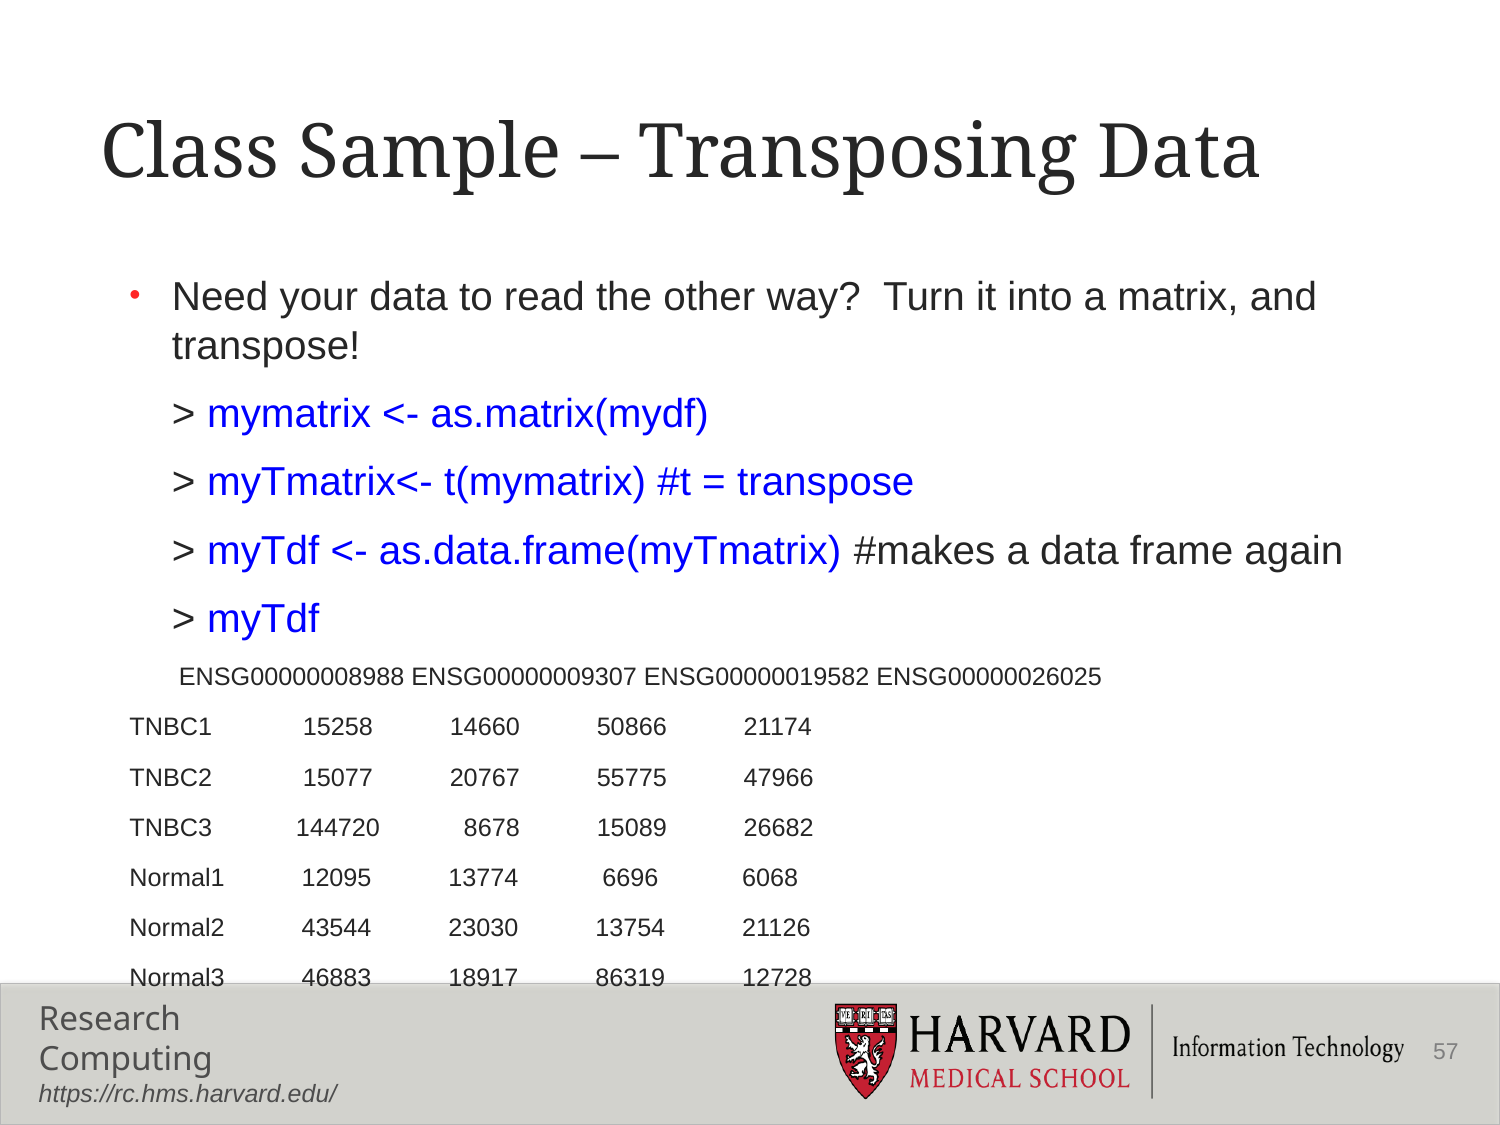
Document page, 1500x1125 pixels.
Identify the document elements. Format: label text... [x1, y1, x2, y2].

list Need your data to read the other way? Turn it into a matrix, and transpose! > mymatrix <- as.matrix(mydf) > myTmatrix<- t(mymatrix) #t = transpose > myTdf <- as.data.frame(myTmatrix) #makes a data frame again > myTdf ENSG00000008988 ENSG00000009307 ENSG00000019582 ENSG00000026025 TNBC1 15258 14660 50866 21174 TNBC2 15077 20767 55775 47966 TNBC3 144720 8678 15089 26682 Normal1 12095 13774 6696 6068 Normal2 43544 23030 13754 21126 Normal3 46883 18917 86319 12728 [100, 262, 1438, 1000]
title Class Sample – Transposing Data [100, 37, 1438, 200]
